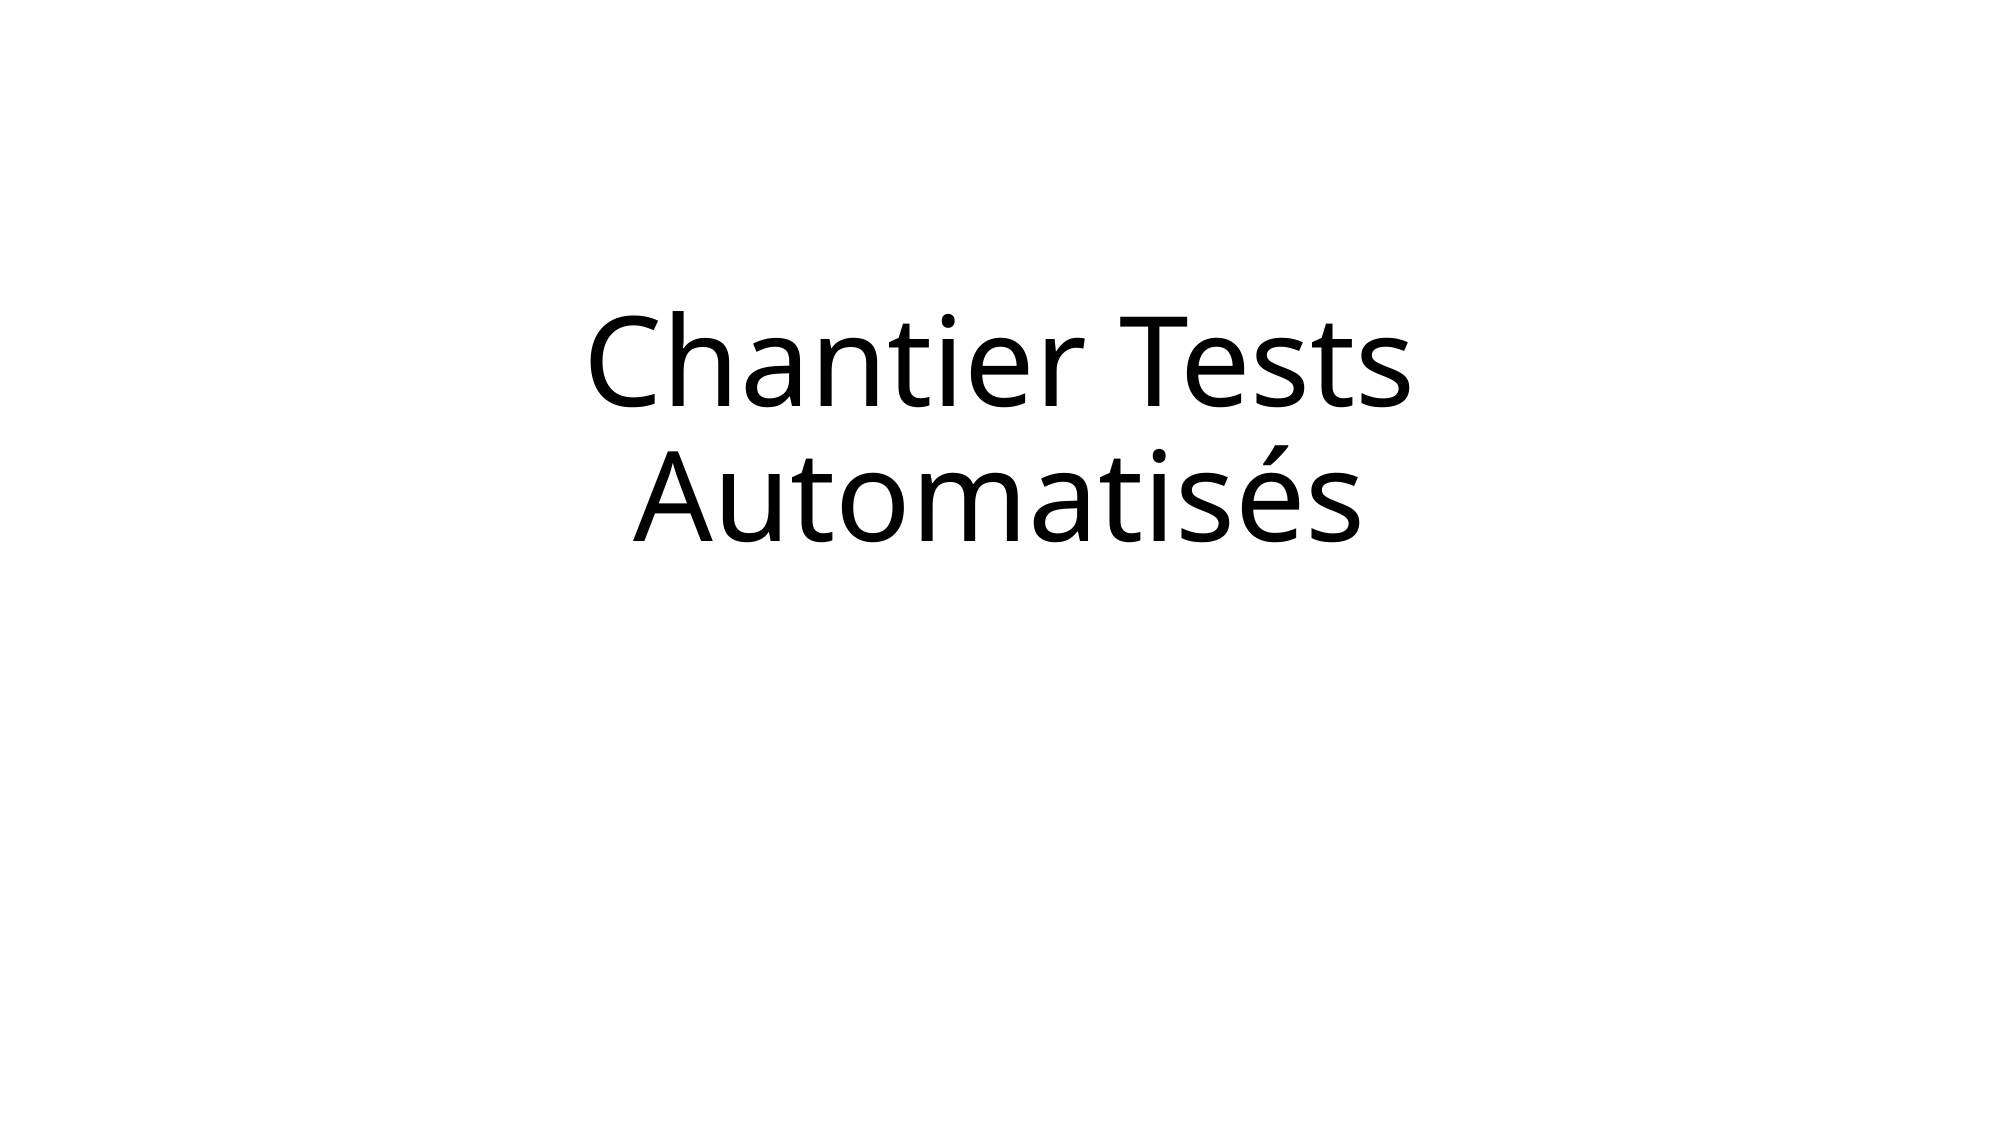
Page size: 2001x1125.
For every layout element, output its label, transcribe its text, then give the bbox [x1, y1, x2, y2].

title Chantier Tests Automatisés [249, 184, 1750, 576]
